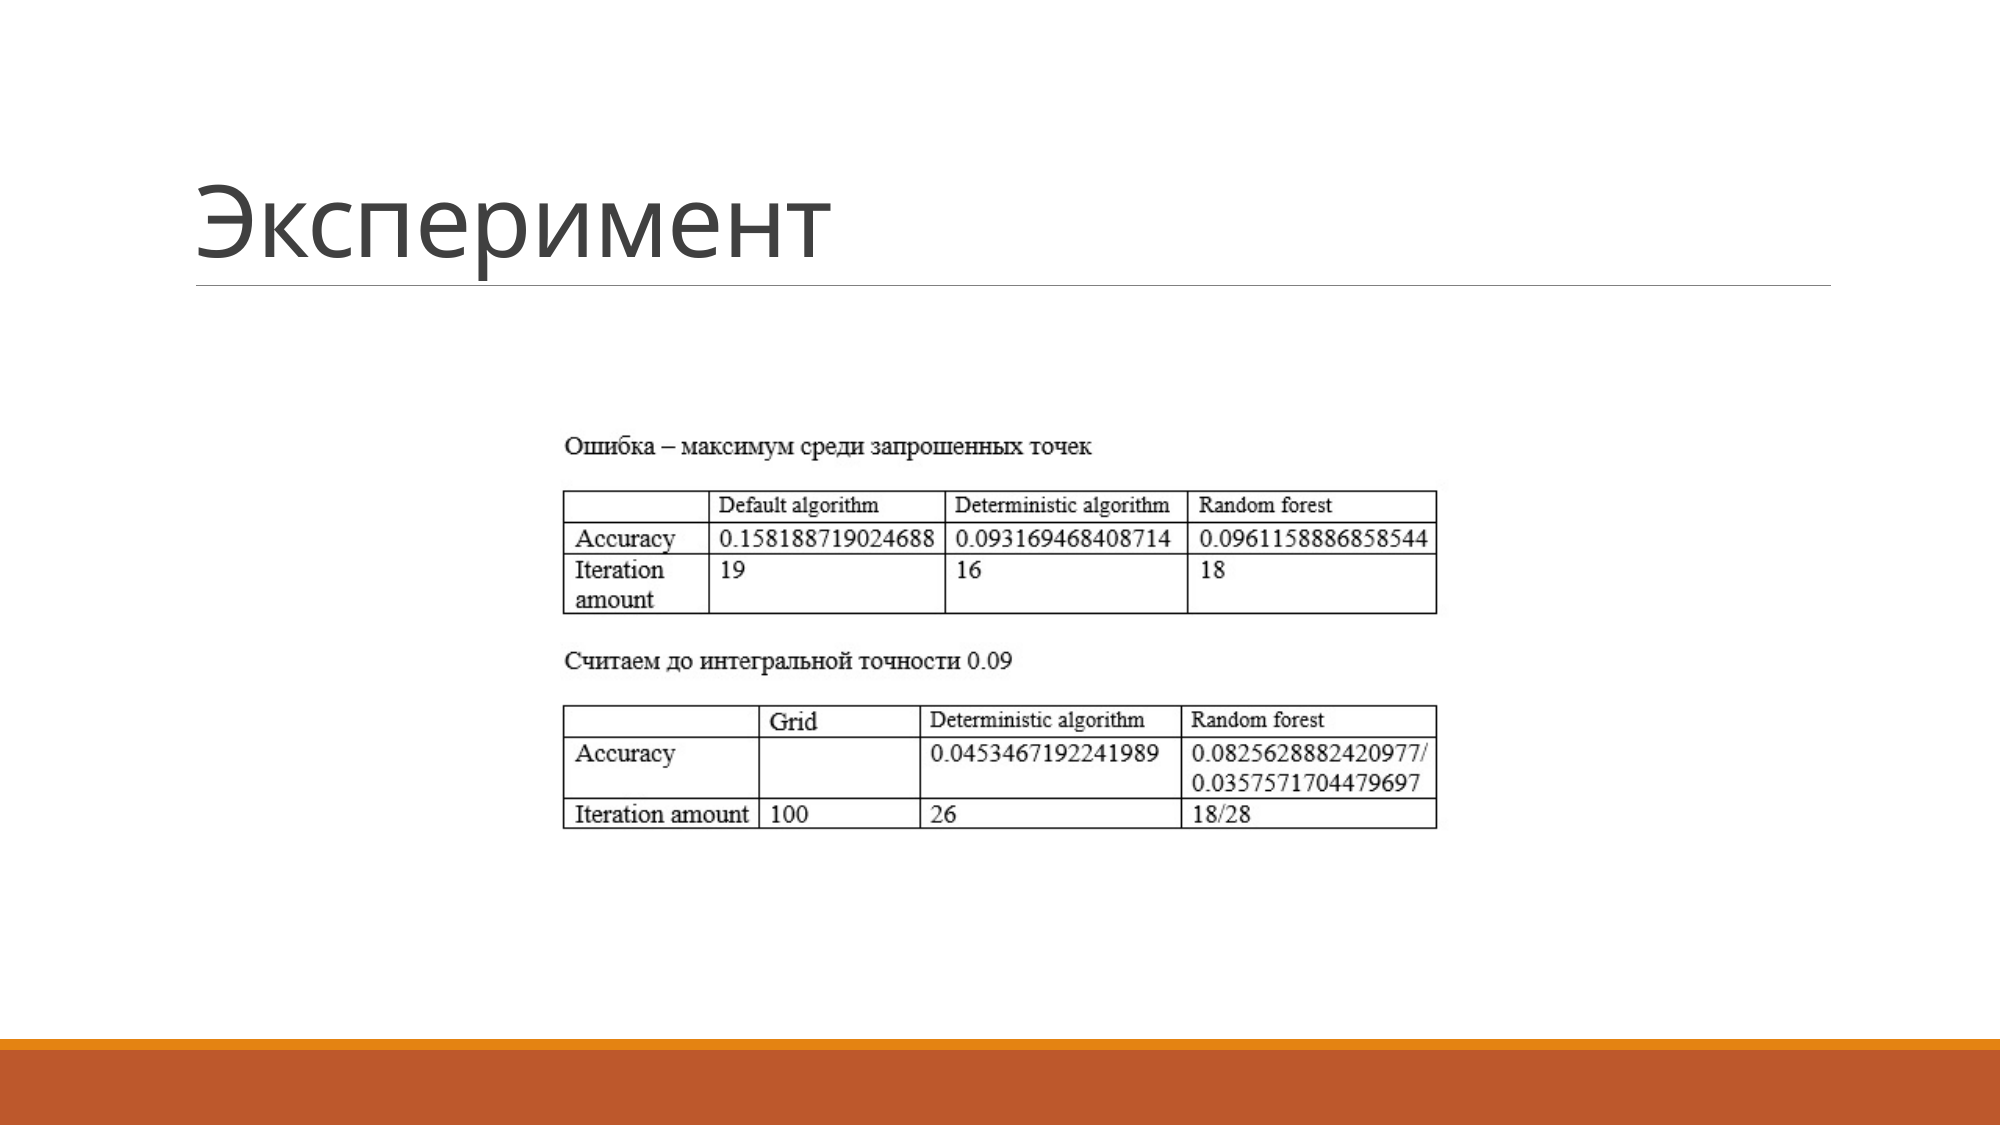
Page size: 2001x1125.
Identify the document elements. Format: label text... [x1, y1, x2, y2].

title Эксперимент [180, 47, 1830, 285]
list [559, 417, 1450, 849]
